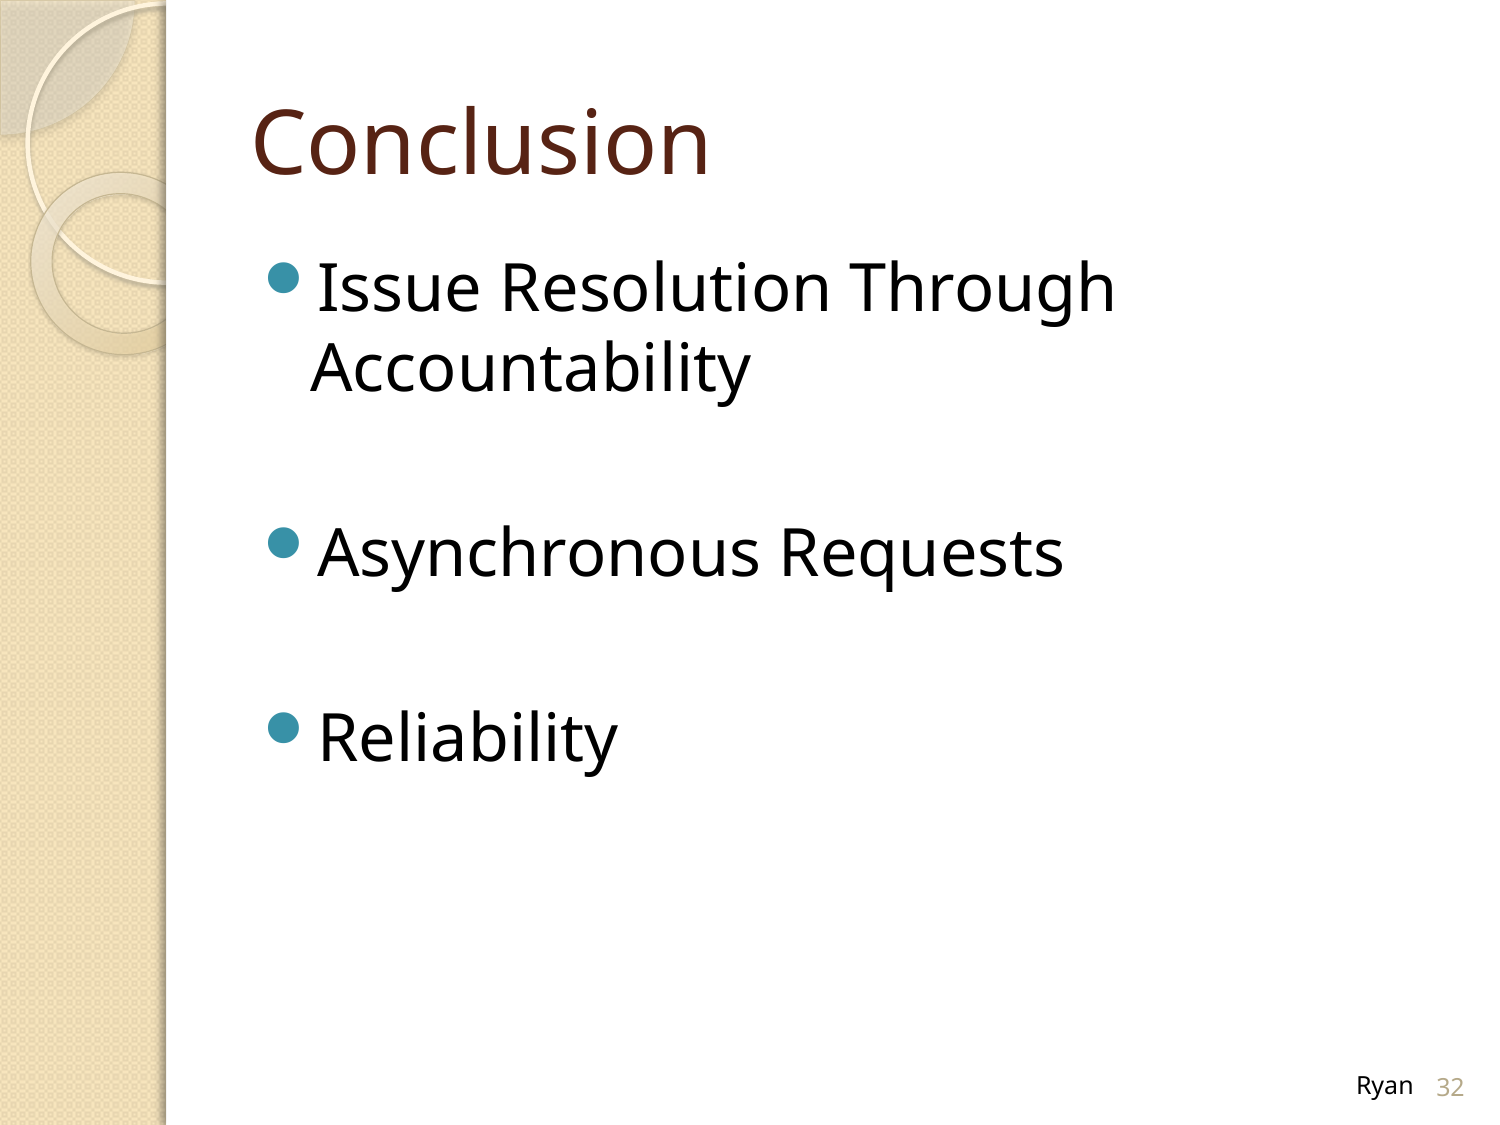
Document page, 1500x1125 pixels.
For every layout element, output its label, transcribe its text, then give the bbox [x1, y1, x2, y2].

slide_number 32 [1413, 1034, 1488, 1113]
list Issue Resolution Through Accountability Asynchronous Requests Reliability [235, 237, 1466, 1025]
text_box Ryan [1341, 1062, 1429, 1108]
title Conclusion [235, 45, 1466, 233]
